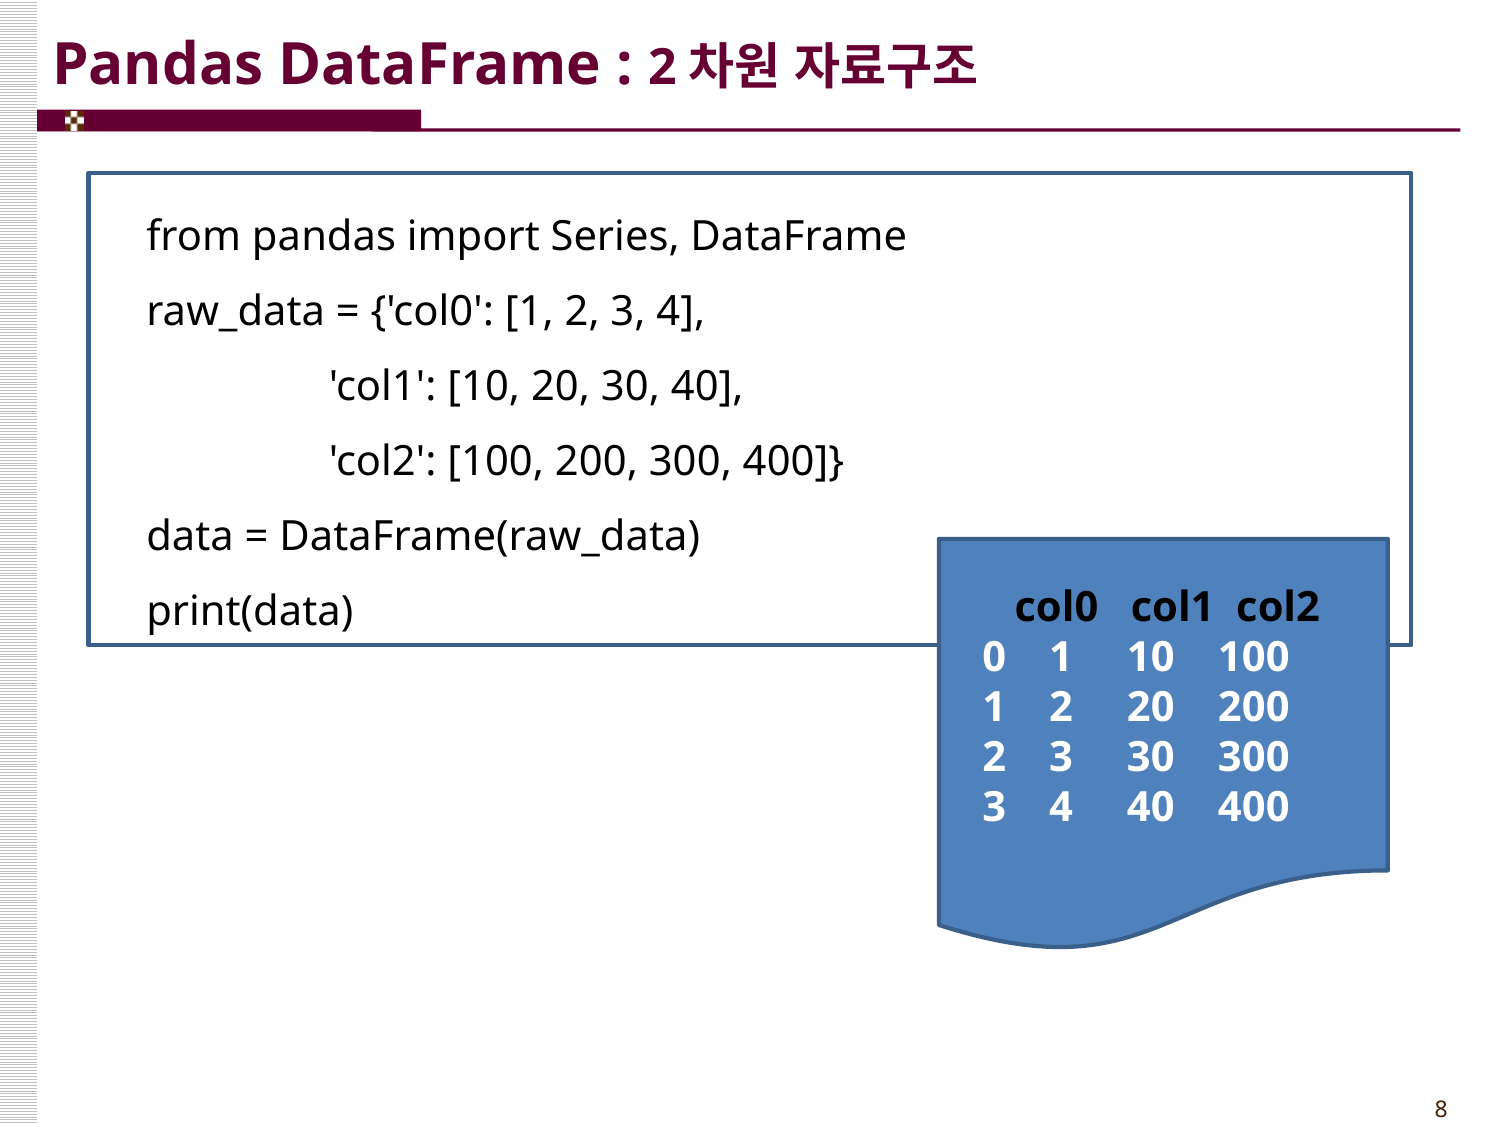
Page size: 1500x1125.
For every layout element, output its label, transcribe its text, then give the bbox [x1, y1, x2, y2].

picture [65, 111, 84, 131]
text_box col0 col1 col2 0 1 10 100 1 2 20 200 2 3 30 300 3 4 40 400 [936, 536, 1390, 950]
title Pandas DataFrame : 2차원 자료구조 [37, 13, 1500, 109]
text_box from pandas import Series, DataFrame raw_data = {'col0': [1, 2, 3, 4], 'col1': [10, 20, 30, 40], 'col2': [100, 200, 300, 400]} data = DataFrame(raw_data) print(data) [86, 171, 1413, 647]
